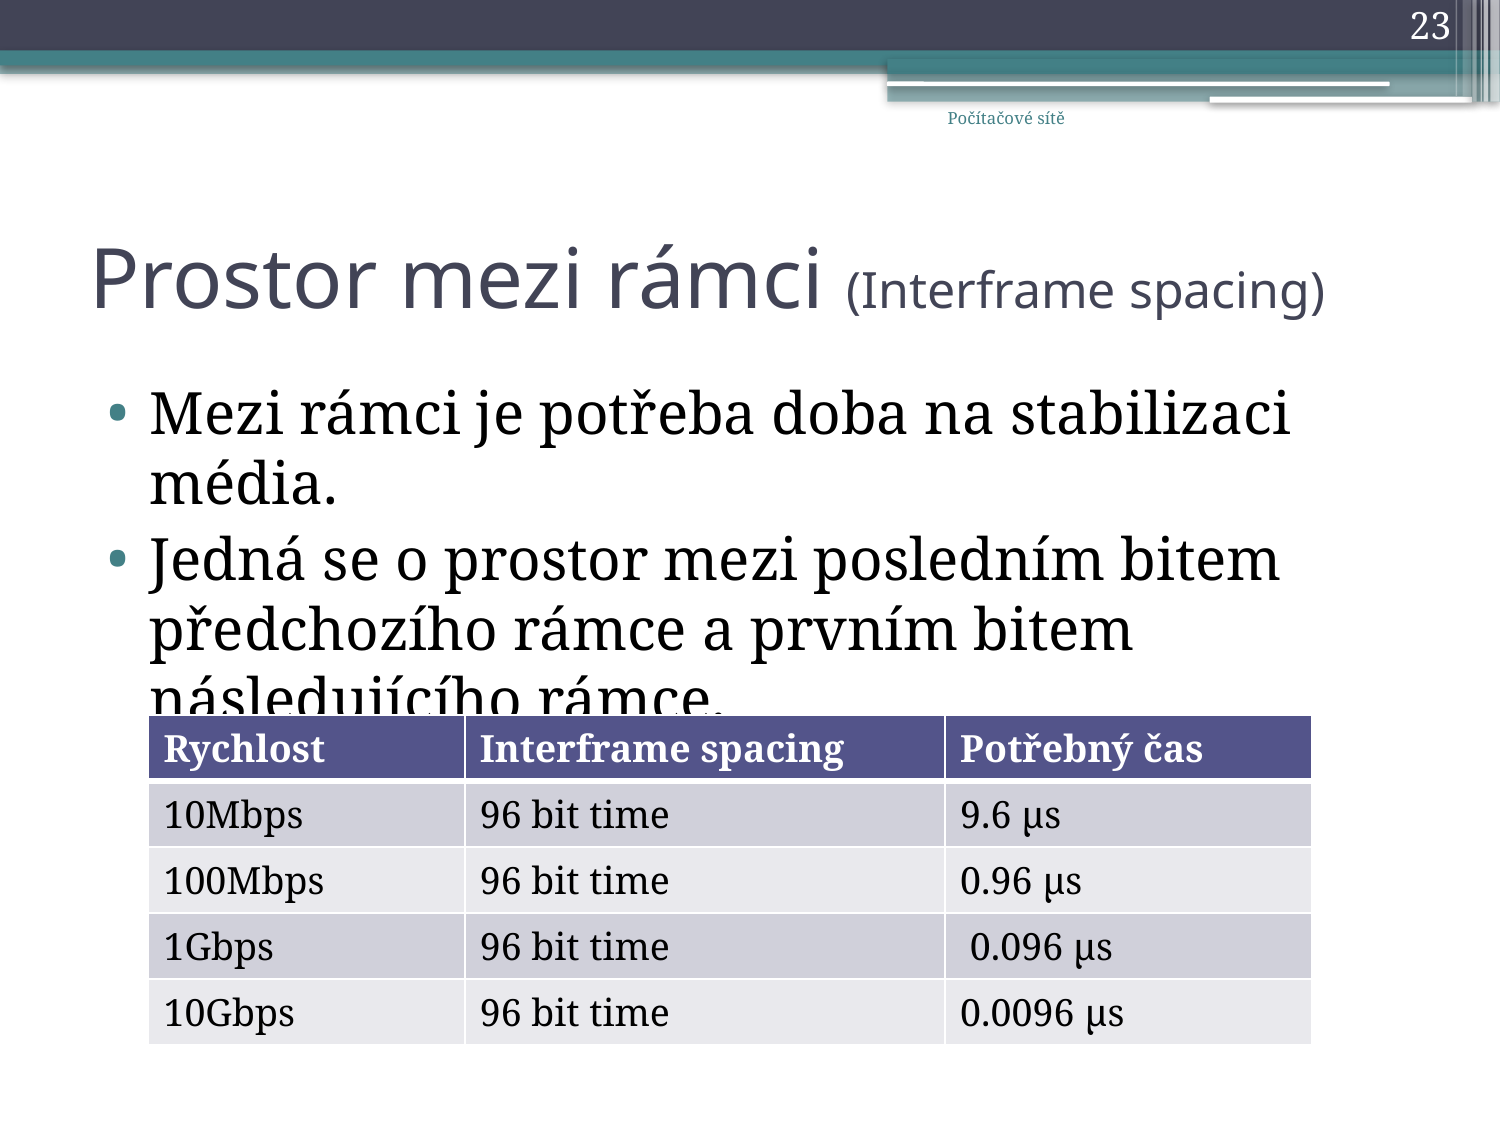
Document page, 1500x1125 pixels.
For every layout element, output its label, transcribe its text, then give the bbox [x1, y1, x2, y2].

table_cell 96 bit time [466, 848, 944, 912]
title Prostor mezi rámci (Interframe spacing) [75, 187, 1425, 363]
table_header Potřebný čas [946, 716, 1311, 778]
table_cell 96 bit time [466, 914, 944, 978]
table_cell 10Mbps [149, 784, 464, 846]
table_cell 96 bit time [466, 784, 944, 846]
table_cell 0.096 μs [946, 914, 1311, 978]
table_cell 100Mbps [149, 848, 464, 912]
list Mezi rámci je potřeba doba na stabilizaci média. Jedná se o prostor mezi posledním bitem předchozího rámce a prvním bitem následujícího rámce. [75, 368, 1425, 704]
table_cell 96 bit time [466, 980, 944, 1044]
table_cell 10Gbps [149, 980, 464, 1044]
table_header Rychlost [149, 716, 464, 778]
table_cell 9.6 μs [946, 784, 1311, 846]
table_cell 0.96 μs [946, 848, 1311, 912]
slide_number 23 [1341, 0, 1466, 61]
table_header Interframe spacing [466, 716, 944, 778]
table_cell 0.0096 μs [946, 980, 1311, 1044]
footer Počítačové sítě [862, 100, 1080, 176]
table_cell 1Gbps [149, 914, 464, 978]
